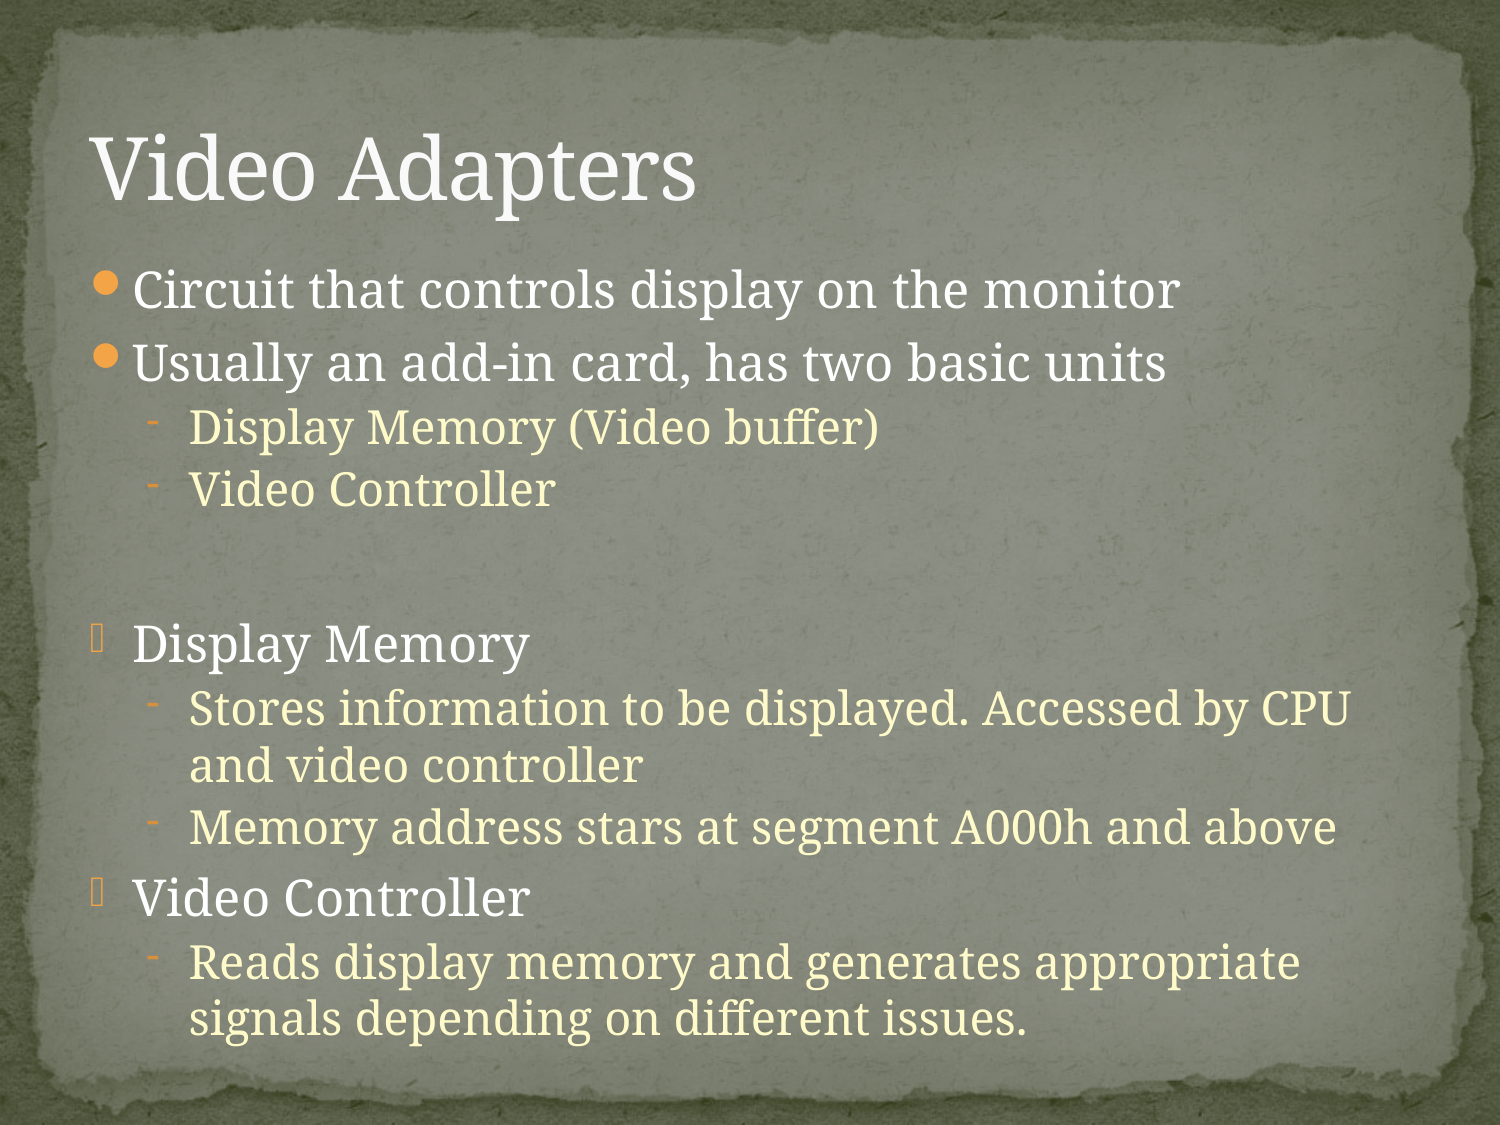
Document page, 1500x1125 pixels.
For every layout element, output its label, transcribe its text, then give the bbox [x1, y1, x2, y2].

list Circuit that controls display on the monitor Usually an add-in card, has two basic units Display Memory (Video buffer) Video Controller Display Memory Stores information to be displayed. Accessed by CPU and video controller Memory address stars at segment A000h and above Video Controller Reads display memory and generates appropriate signals depending on different issues. [75, 249, 1425, 1062]
title Video Adapters [74, 24, 1425, 225]
